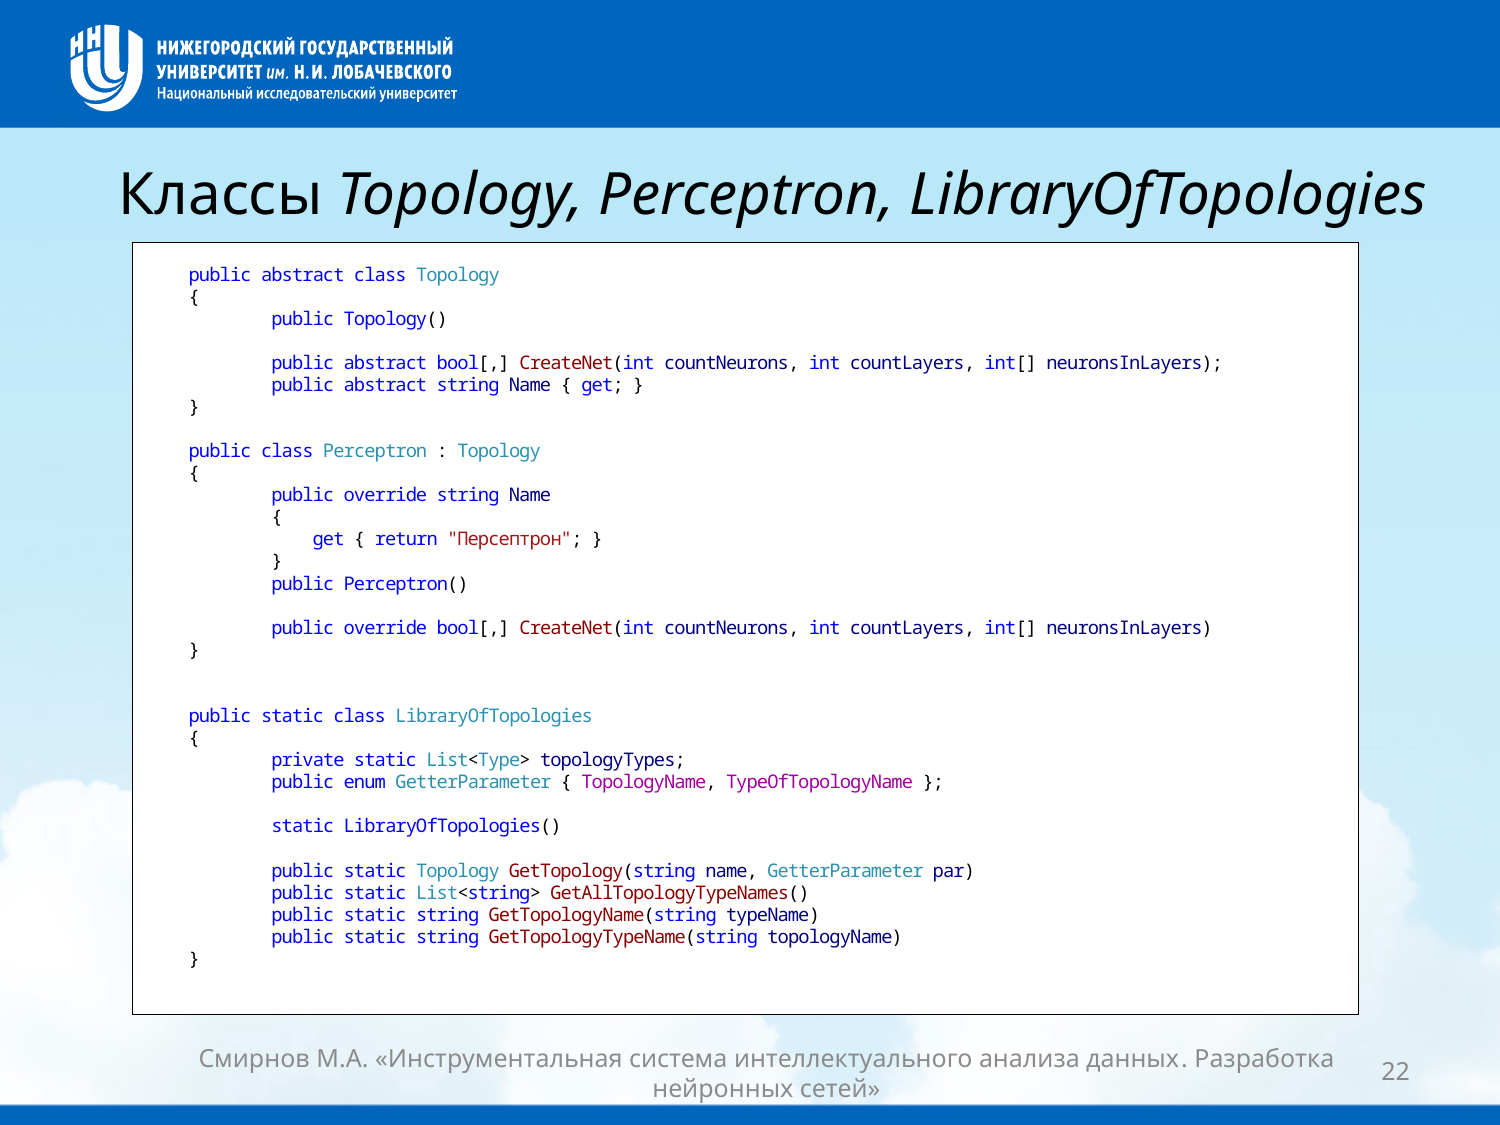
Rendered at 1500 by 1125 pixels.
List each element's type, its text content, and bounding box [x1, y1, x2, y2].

slide_number 22 [1385, 1042, 1425, 1103]
picture [0, 0, 1500, 1125]
text_box Классы Topology, Perceptron, LibraryOfTopologies [103, 148, 1442, 234]
footer Смирнов М.А. «Инструментальная система интеллектуального анализа данных. Разработка нейронных сетей» [149, 1042, 1385, 1103]
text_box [132, 241, 1359, 1015]
